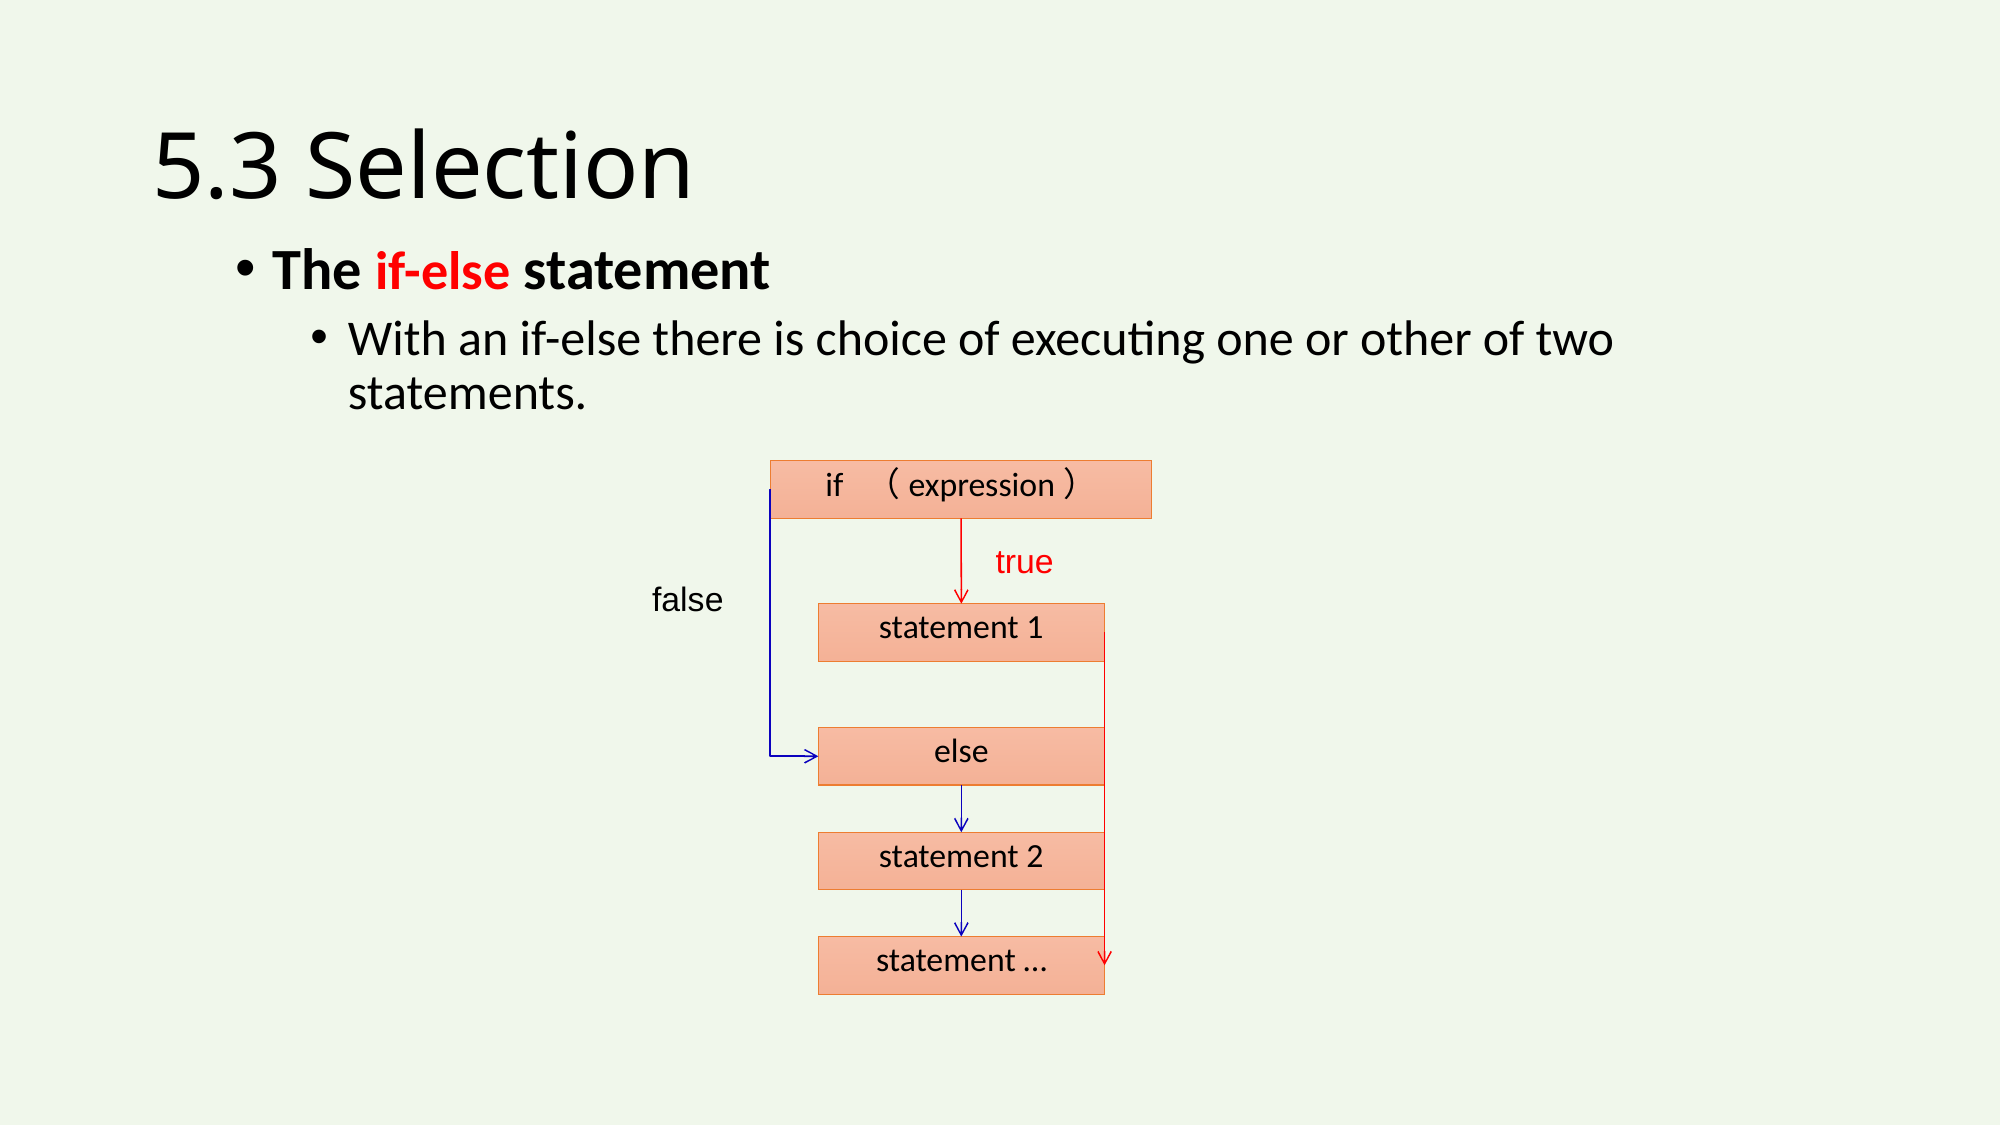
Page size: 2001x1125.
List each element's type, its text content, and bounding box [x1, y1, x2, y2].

text_box statement 2 [818, 832, 1104, 890]
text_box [770, 489, 819, 757]
text_box if （expression） [770, 460, 1152, 519]
text_box statement 1 [819, 603, 1105, 662]
title 5.3 Selection [137, 59, 1863, 278]
text_box else [818, 727, 1104, 786]
text_box false [637, 575, 769, 627]
list The if-else statement With an if-else there is choice of executing one or other of two statements. [220, 231, 1768, 1001]
text_box statement … [818, 936, 1105, 995]
text_box true [980, 536, 1123, 589]
